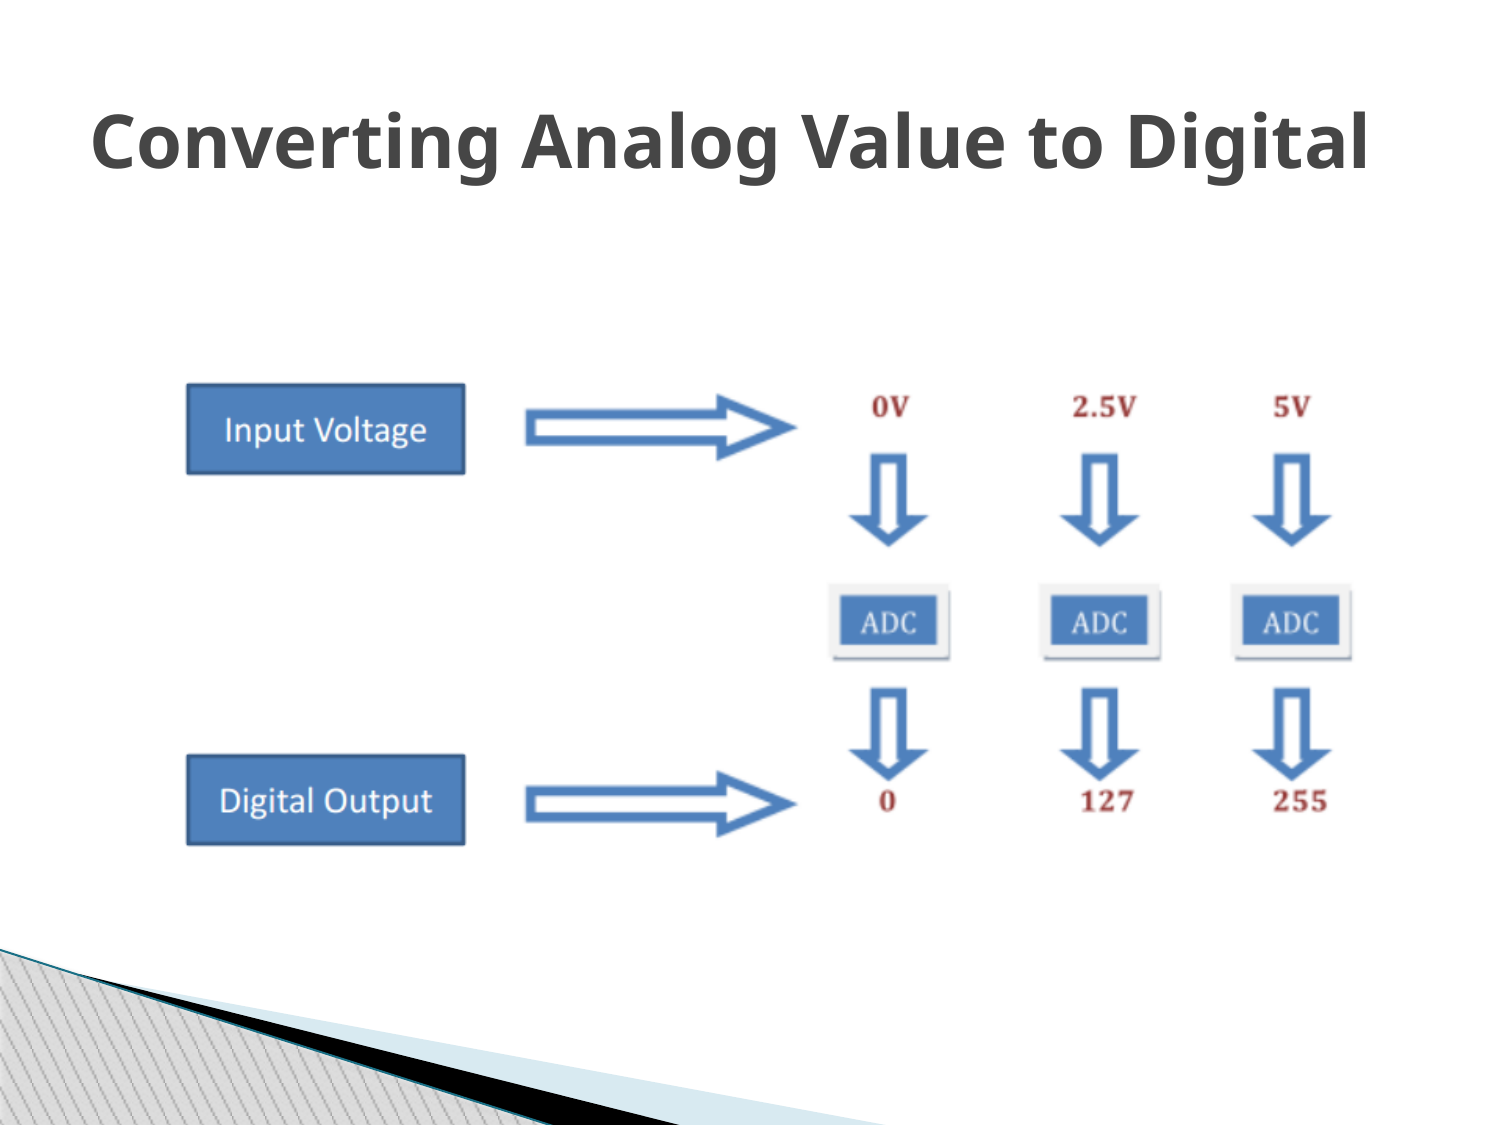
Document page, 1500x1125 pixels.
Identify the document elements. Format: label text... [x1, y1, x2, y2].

text_box Converting Analog Value to Digital [75, 45, 1425, 233]
picture [115, 251, 1385, 977]
